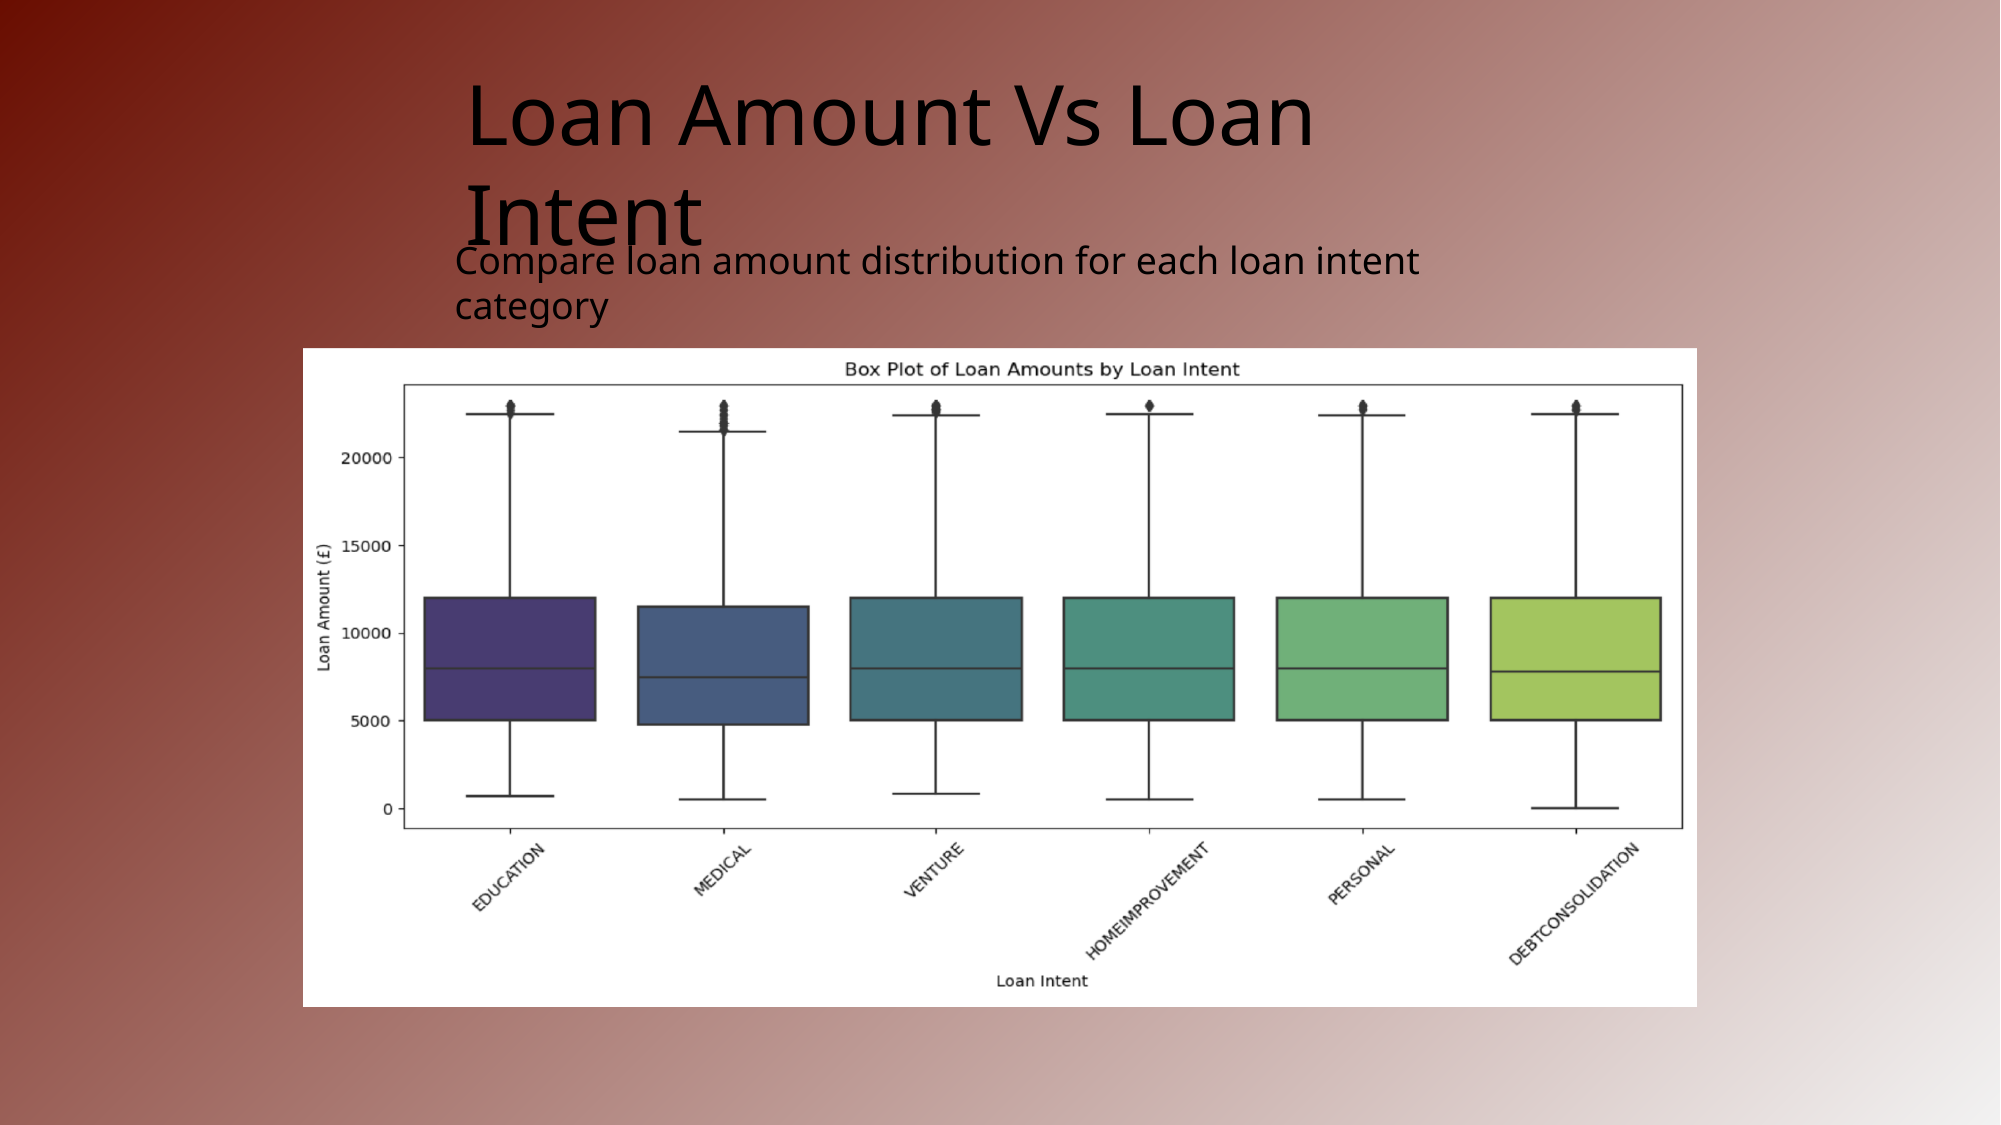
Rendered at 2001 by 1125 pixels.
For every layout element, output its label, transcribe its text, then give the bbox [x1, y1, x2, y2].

picture [303, 348, 1697, 1007]
text_box Compare loan amount distribution for each loan intent category [439, 229, 1561, 334]
text_box Loan Amount Vs Loan Intent [450, 54, 1550, 229]
